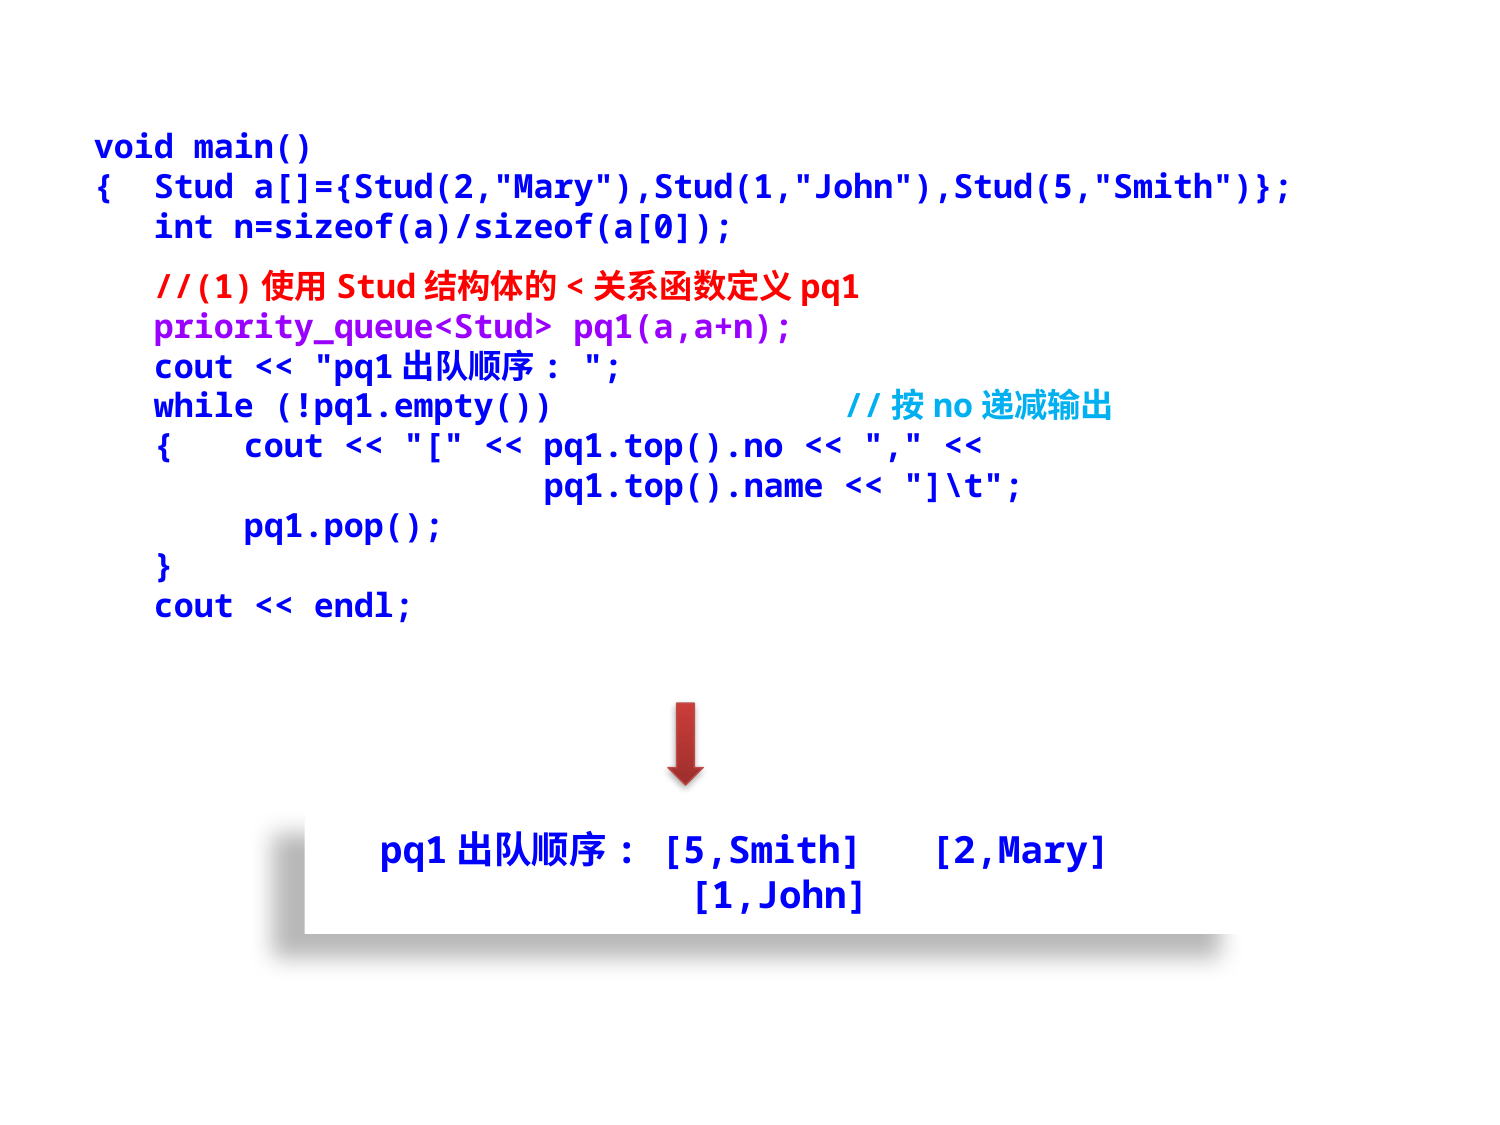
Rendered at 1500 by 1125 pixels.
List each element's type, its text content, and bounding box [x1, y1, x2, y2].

text_box void main() { Stud a[]={Stud(2,"Mary"),Stud(1,"John"),Stud(5,"Smith")}; int n=sizeof(a)/sizeof(a[0]); //(1)使用Stud结构体的<关系函数定义pq1 priority_queue<Stud> pq1(a,a+n); cout << "pq1出队顺序: "; while (!pq1.empty()) //按no递减输出 { cout << "[" << pq1.top().no << "," << pq1.top().name << "]\t"; pq1.pop(); } cout << endl; [68, 105, 1420, 644]
text_box [667, 702, 704, 786]
text_box pq1出队顺序: [5,Smith] [2,Mary] [1,John] [303, 806, 1256, 936]
